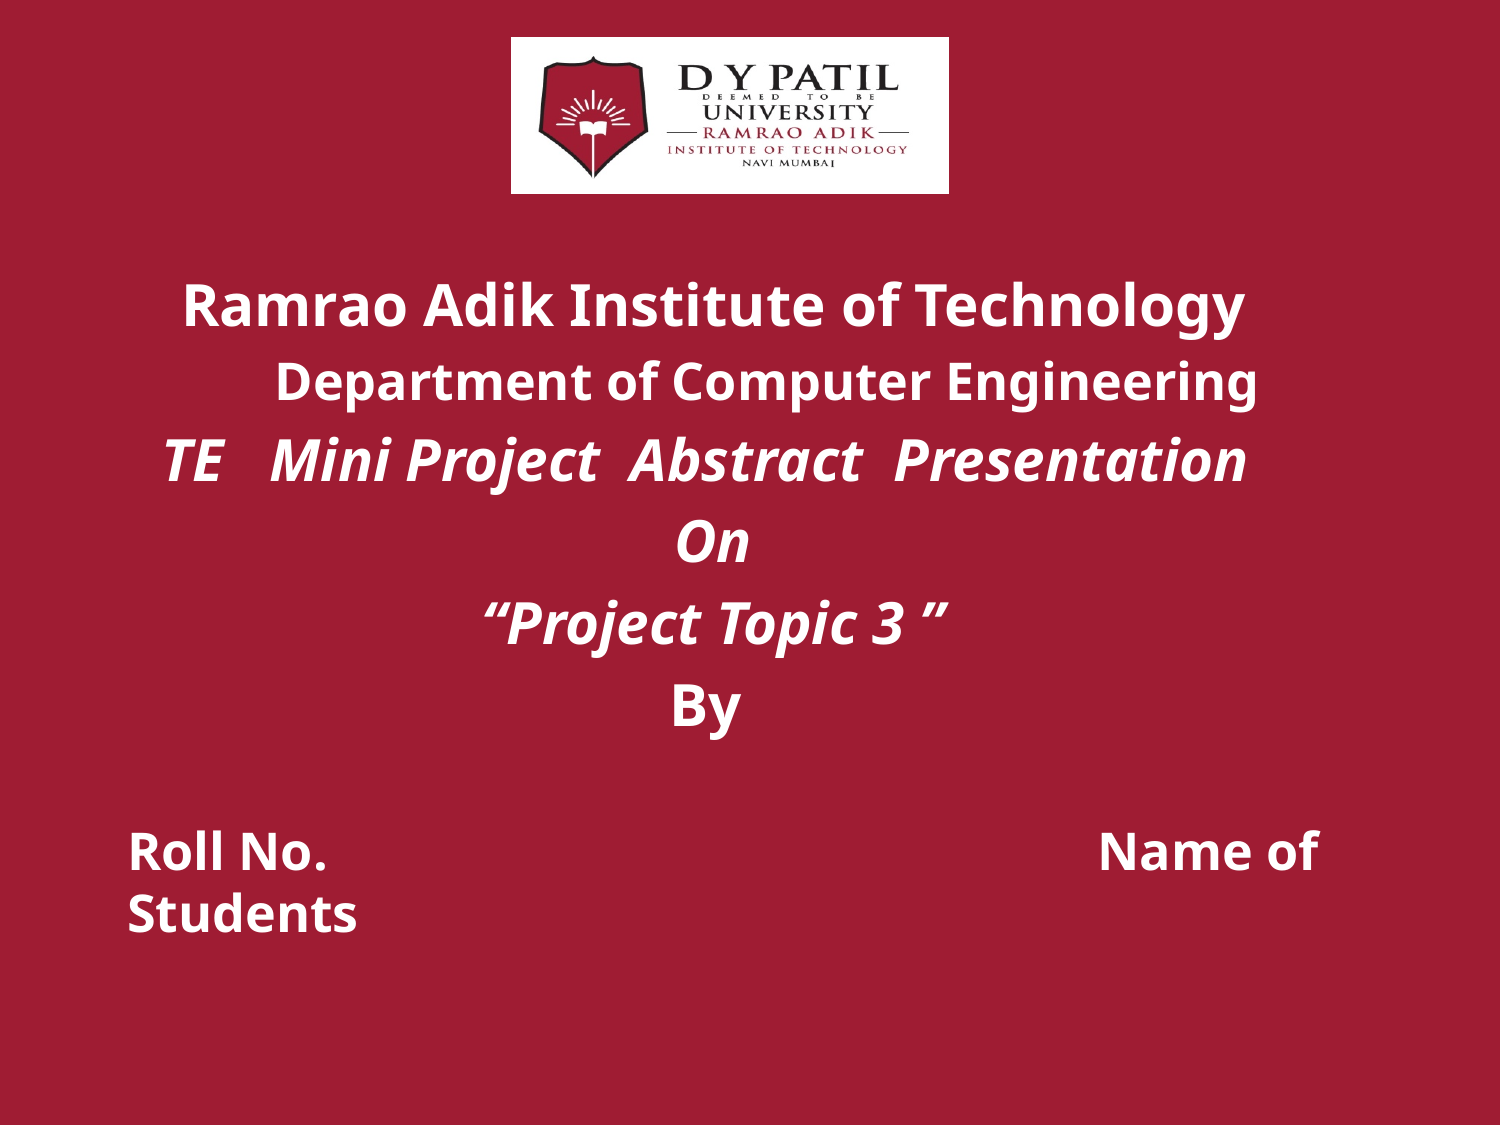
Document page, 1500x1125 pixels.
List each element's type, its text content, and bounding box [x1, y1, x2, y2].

list Ramrao Adik Institute of Technology Department of Computer Engineering TE Mini Project Abstract Presentation On “Project Topic 3 ” By [29, 208, 1398, 634]
picture [511, 37, 949, 194]
text_box Roll No. Name of Students [112, 810, 1471, 951]
